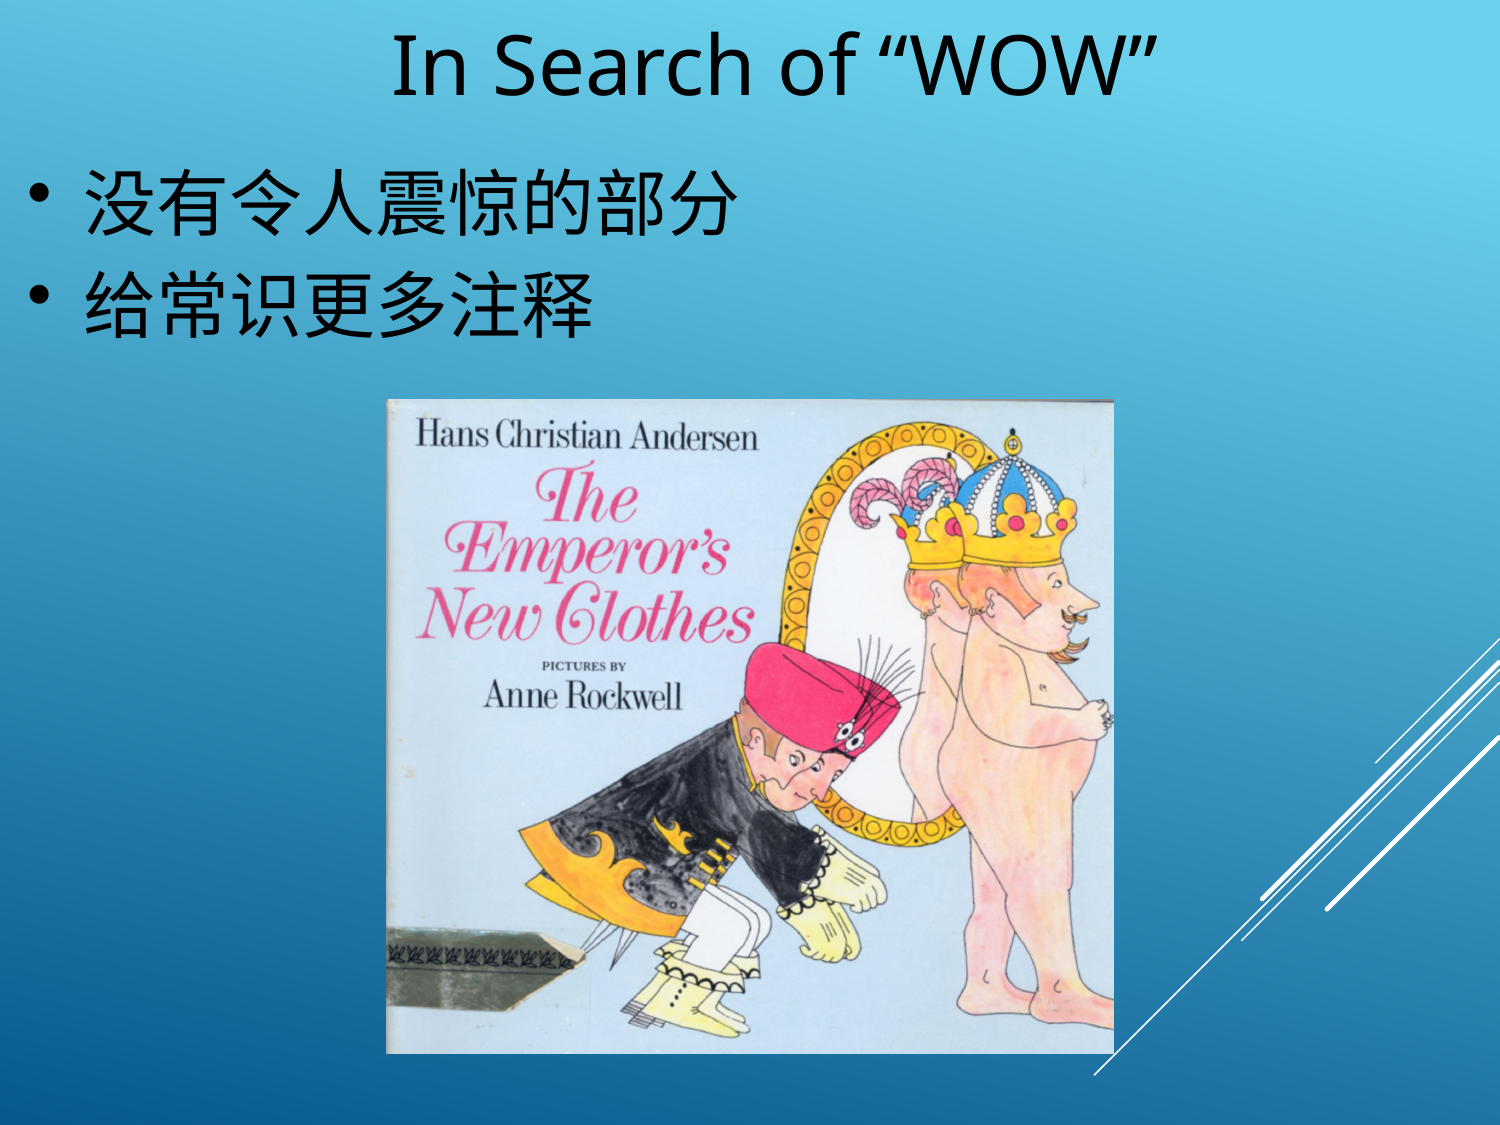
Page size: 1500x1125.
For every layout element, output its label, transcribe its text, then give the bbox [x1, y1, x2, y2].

text_box 没有令人震惊的部分 给常识更多注释 [12, 149, 1500, 413]
picture [386, 399, 1114, 1054]
text_box In Search of “WOW” [137, 12, 1413, 113]
